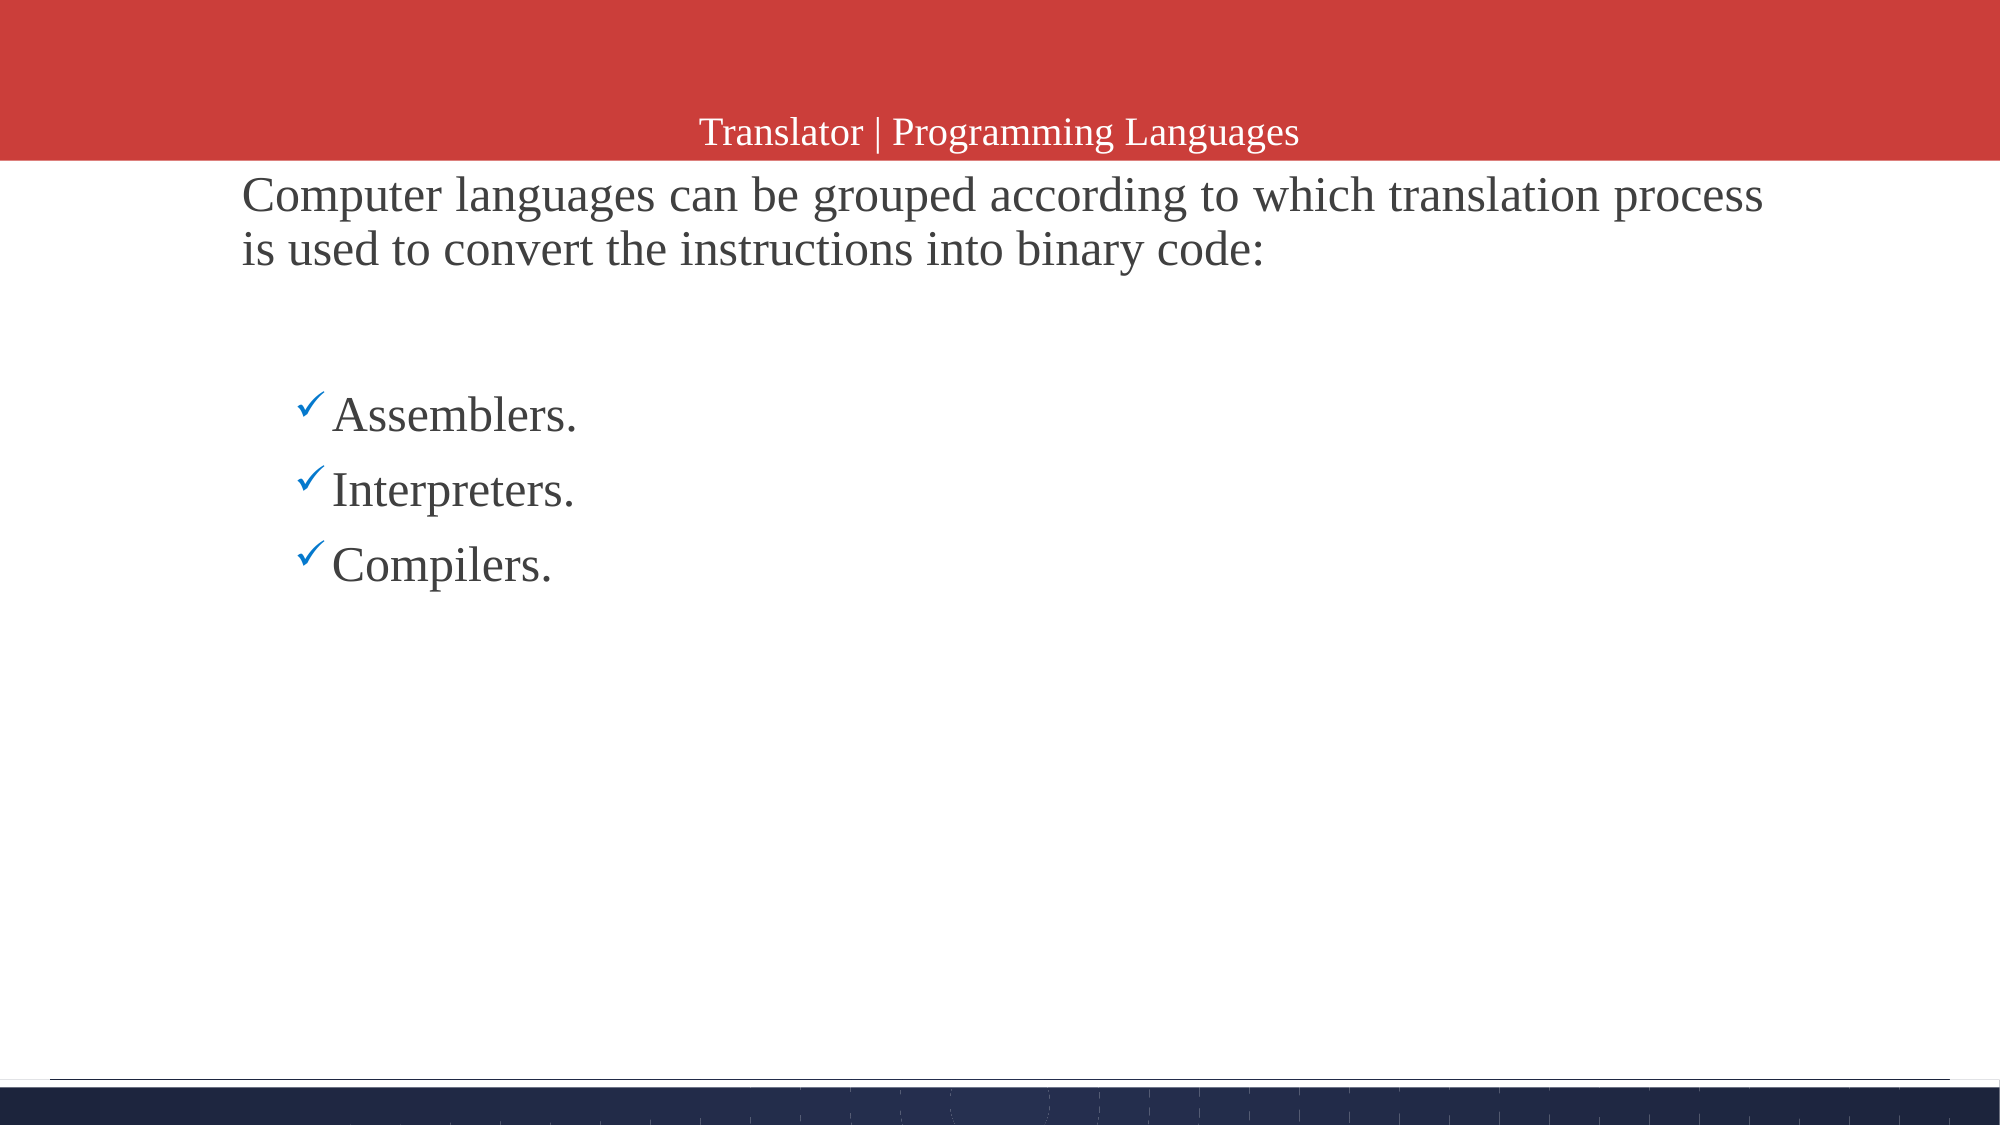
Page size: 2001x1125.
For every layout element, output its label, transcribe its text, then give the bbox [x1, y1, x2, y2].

title Translator | Programming Languages [0, 0, 2000, 161]
list Computer languages can be grouped according to which translation process is used to convert the instructions into binary code: Assemblers. Interpreters. Compilers. [219, 160, 1780, 1086]
